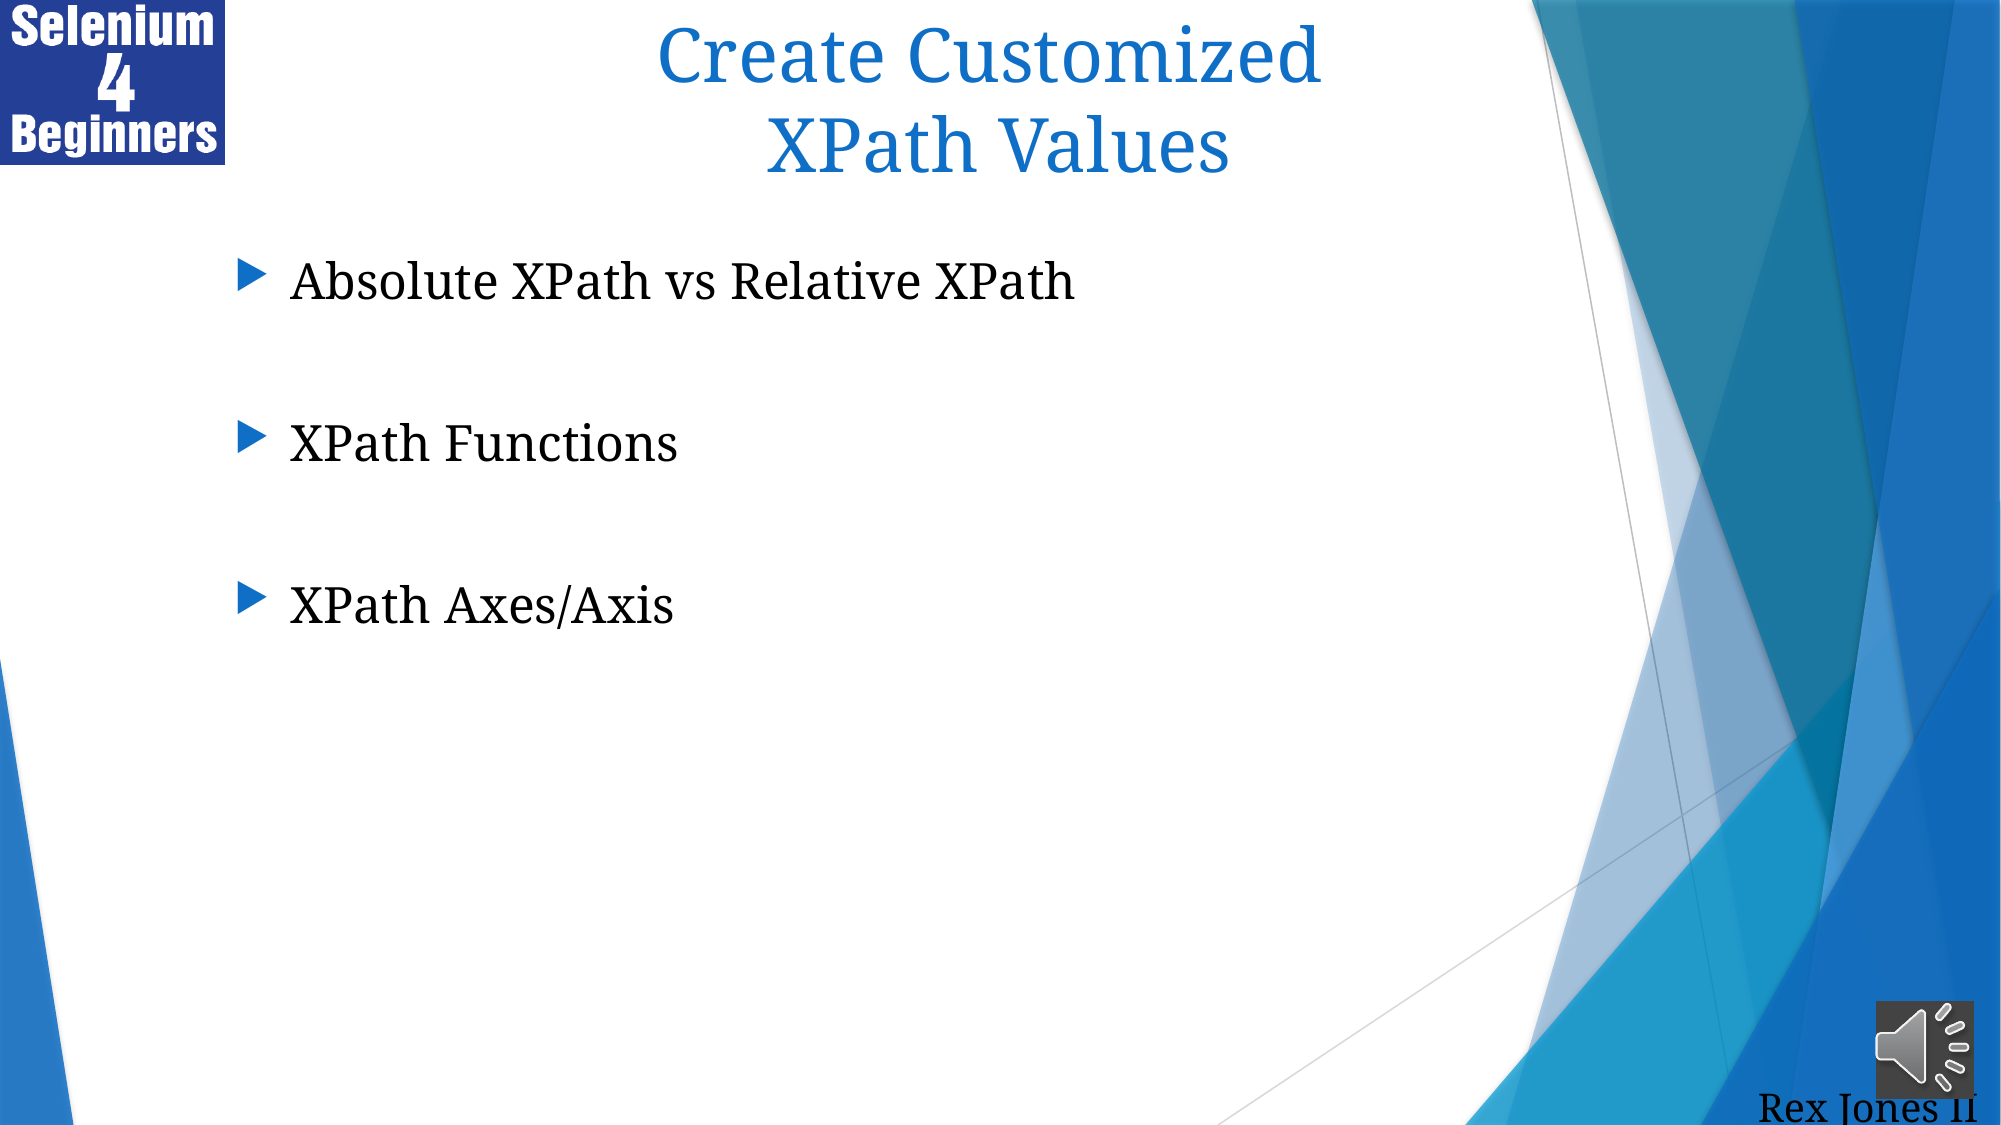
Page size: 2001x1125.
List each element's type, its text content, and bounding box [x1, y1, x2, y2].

list Absolute XPath vs Relative XPath XPath Functions XPath Axes/Axis [219, 242, 1630, 1125]
picture [1874, 999, 1976, 1101]
title Create Customized XPath Values [0, 0, 2000, 218]
